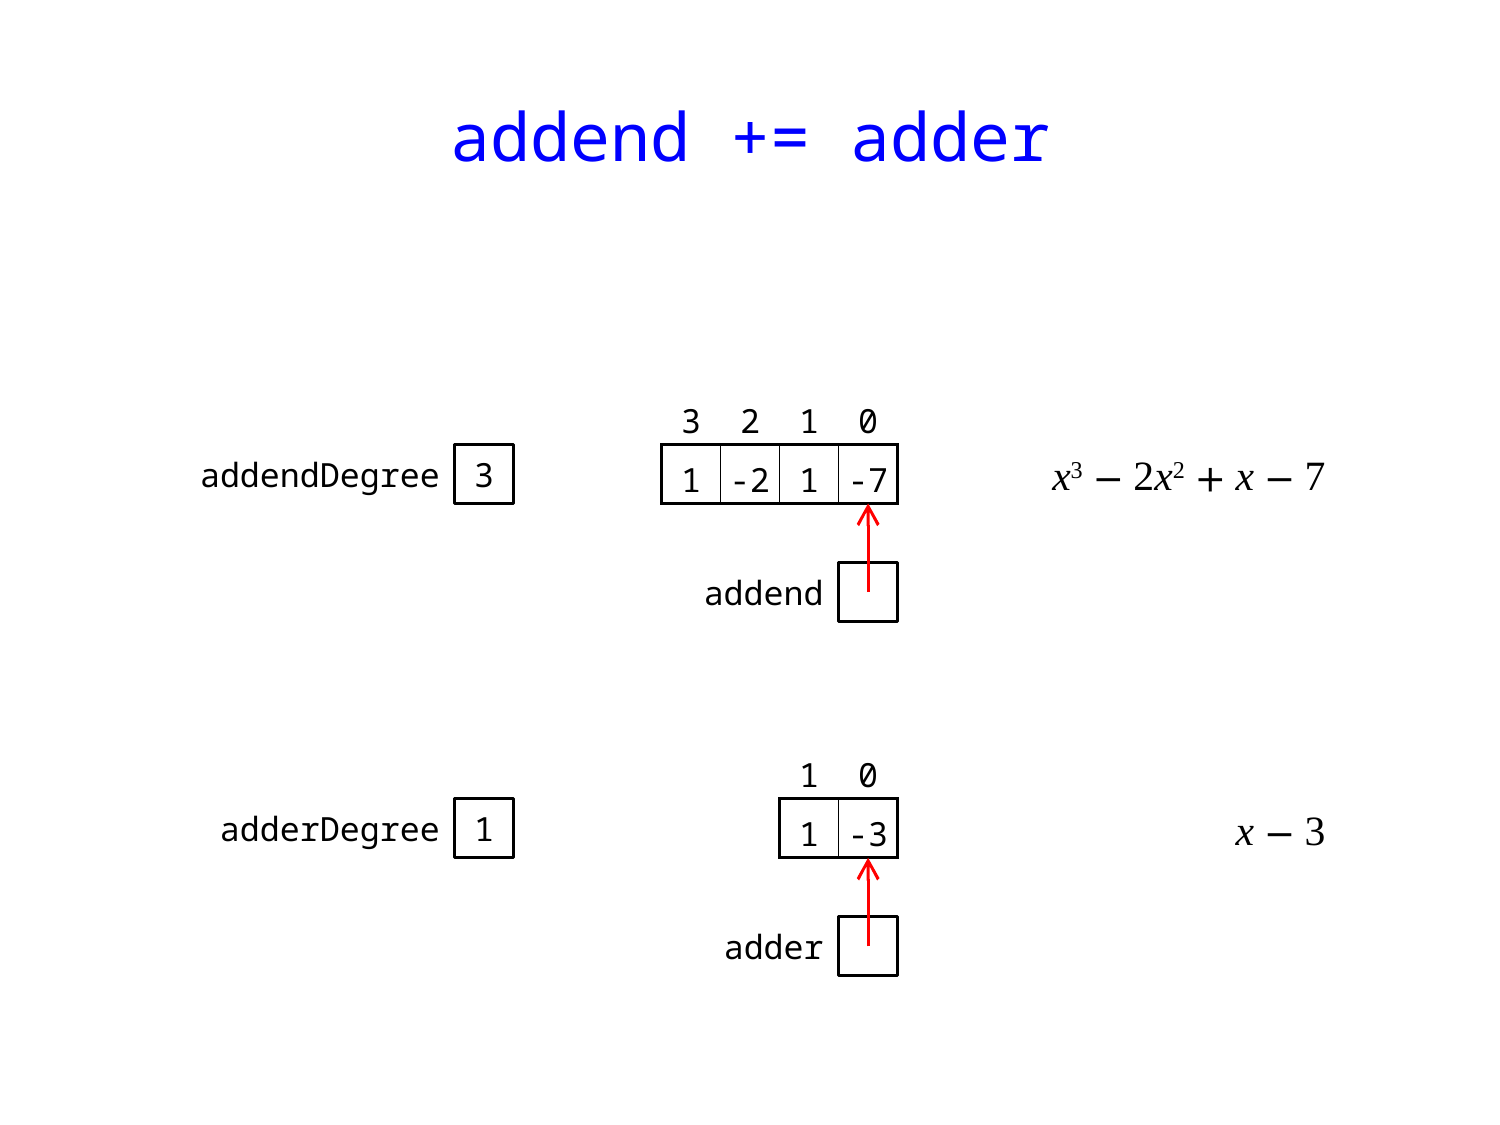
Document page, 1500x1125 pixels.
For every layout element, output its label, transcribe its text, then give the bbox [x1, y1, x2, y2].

table_cell 1 [780, 446, 838, 502]
text_box [836, 560, 900, 624]
table_cell -7 [839, 446, 896, 502]
text_box adderDegree [188, 798, 453, 858]
text_box [836, 915, 900, 978]
table_cell 1 [781, 800, 838, 856]
table_header 0 [839, 385, 898, 443]
text_box x − 3 [1192, 798, 1341, 858]
text_box addend [690, 562, 836, 622]
table_header 1 [780, 740, 839, 797]
text_box adder [690, 916, 836, 976]
text_box 1 [453, 797, 516, 860]
table_cell -2 [721, 446, 779, 502]
table_cell 1 [663, 446, 720, 502]
table_header 1 [780, 385, 839, 443]
text_box addendDegree [159, 444, 453, 504]
table_header 3 [661, 385, 720, 443]
table_header 0 [839, 740, 898, 797]
table_cell -3 [839, 800, 896, 856]
table_header 2 [720, 385, 780, 443]
text_box x3 − 2x2 + x − 7 [1015, 444, 1341, 504]
title addend += adder [70, 60, 1430, 209]
text_box 3 [453, 442, 516, 505]
